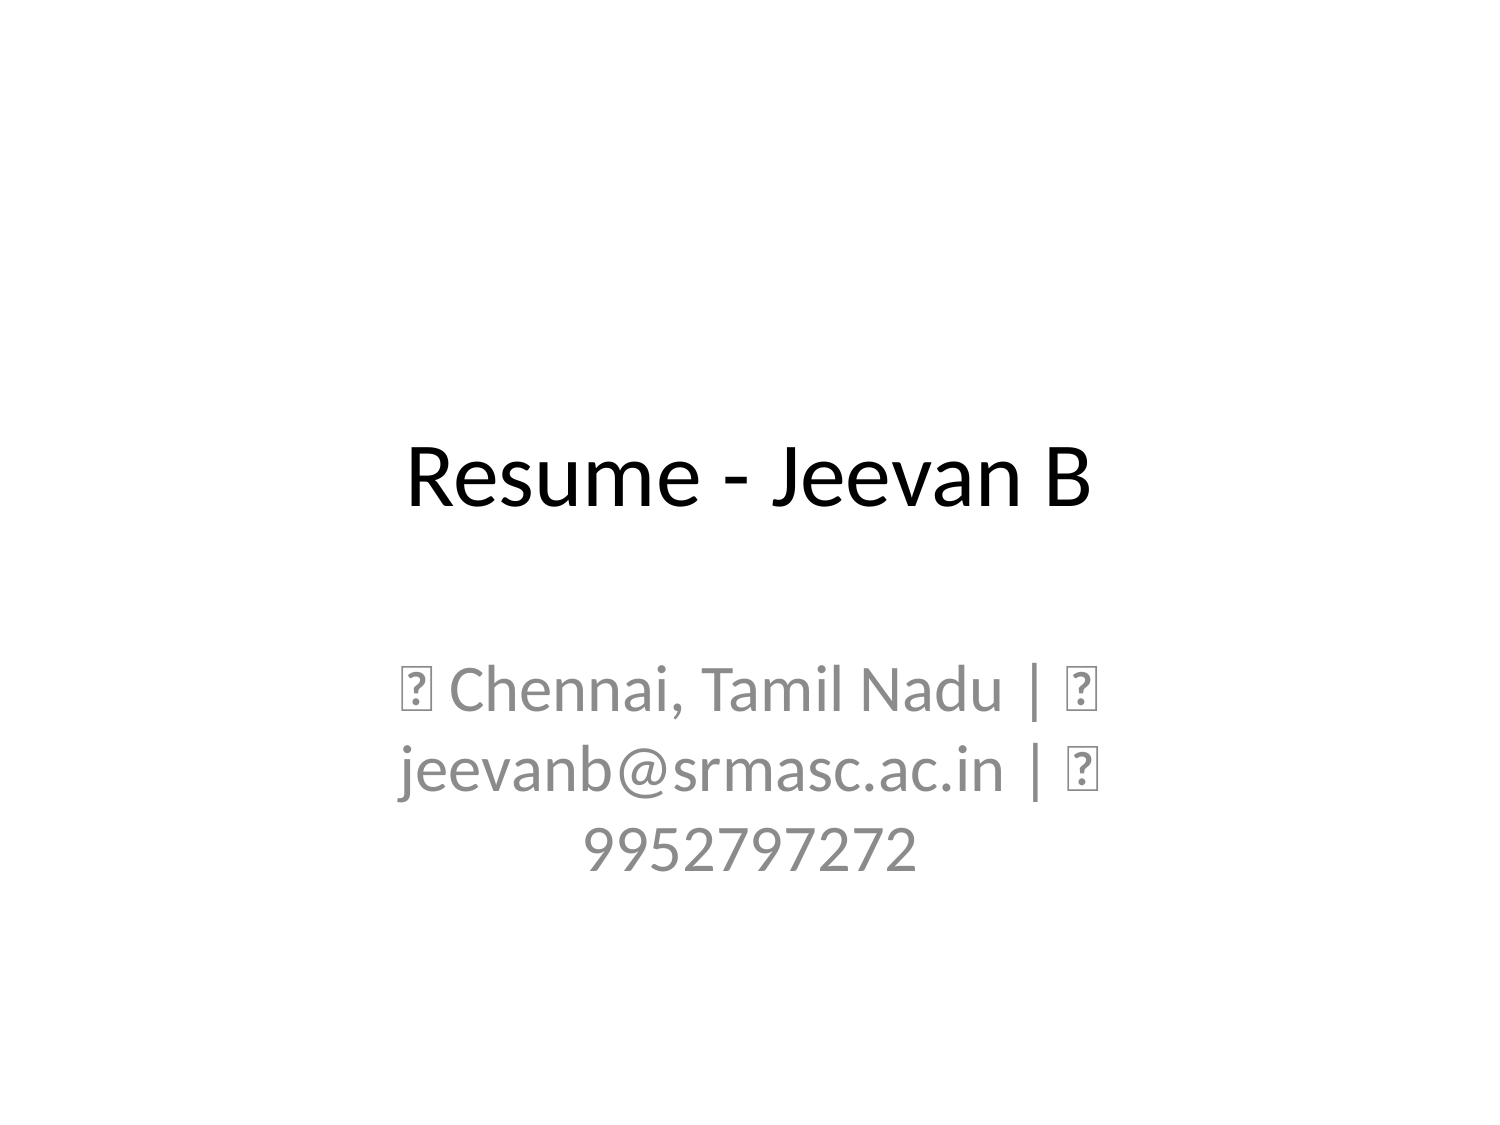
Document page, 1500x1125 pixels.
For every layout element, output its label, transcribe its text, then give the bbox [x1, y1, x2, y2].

subtitle 📍 Chennai, Tamil Nadu | 📧 jeevanb@srmasc.ac.in | 📞 9952797272 [225, 637, 1275, 925]
title Resume - Jeevan B [112, 349, 1388, 591]
